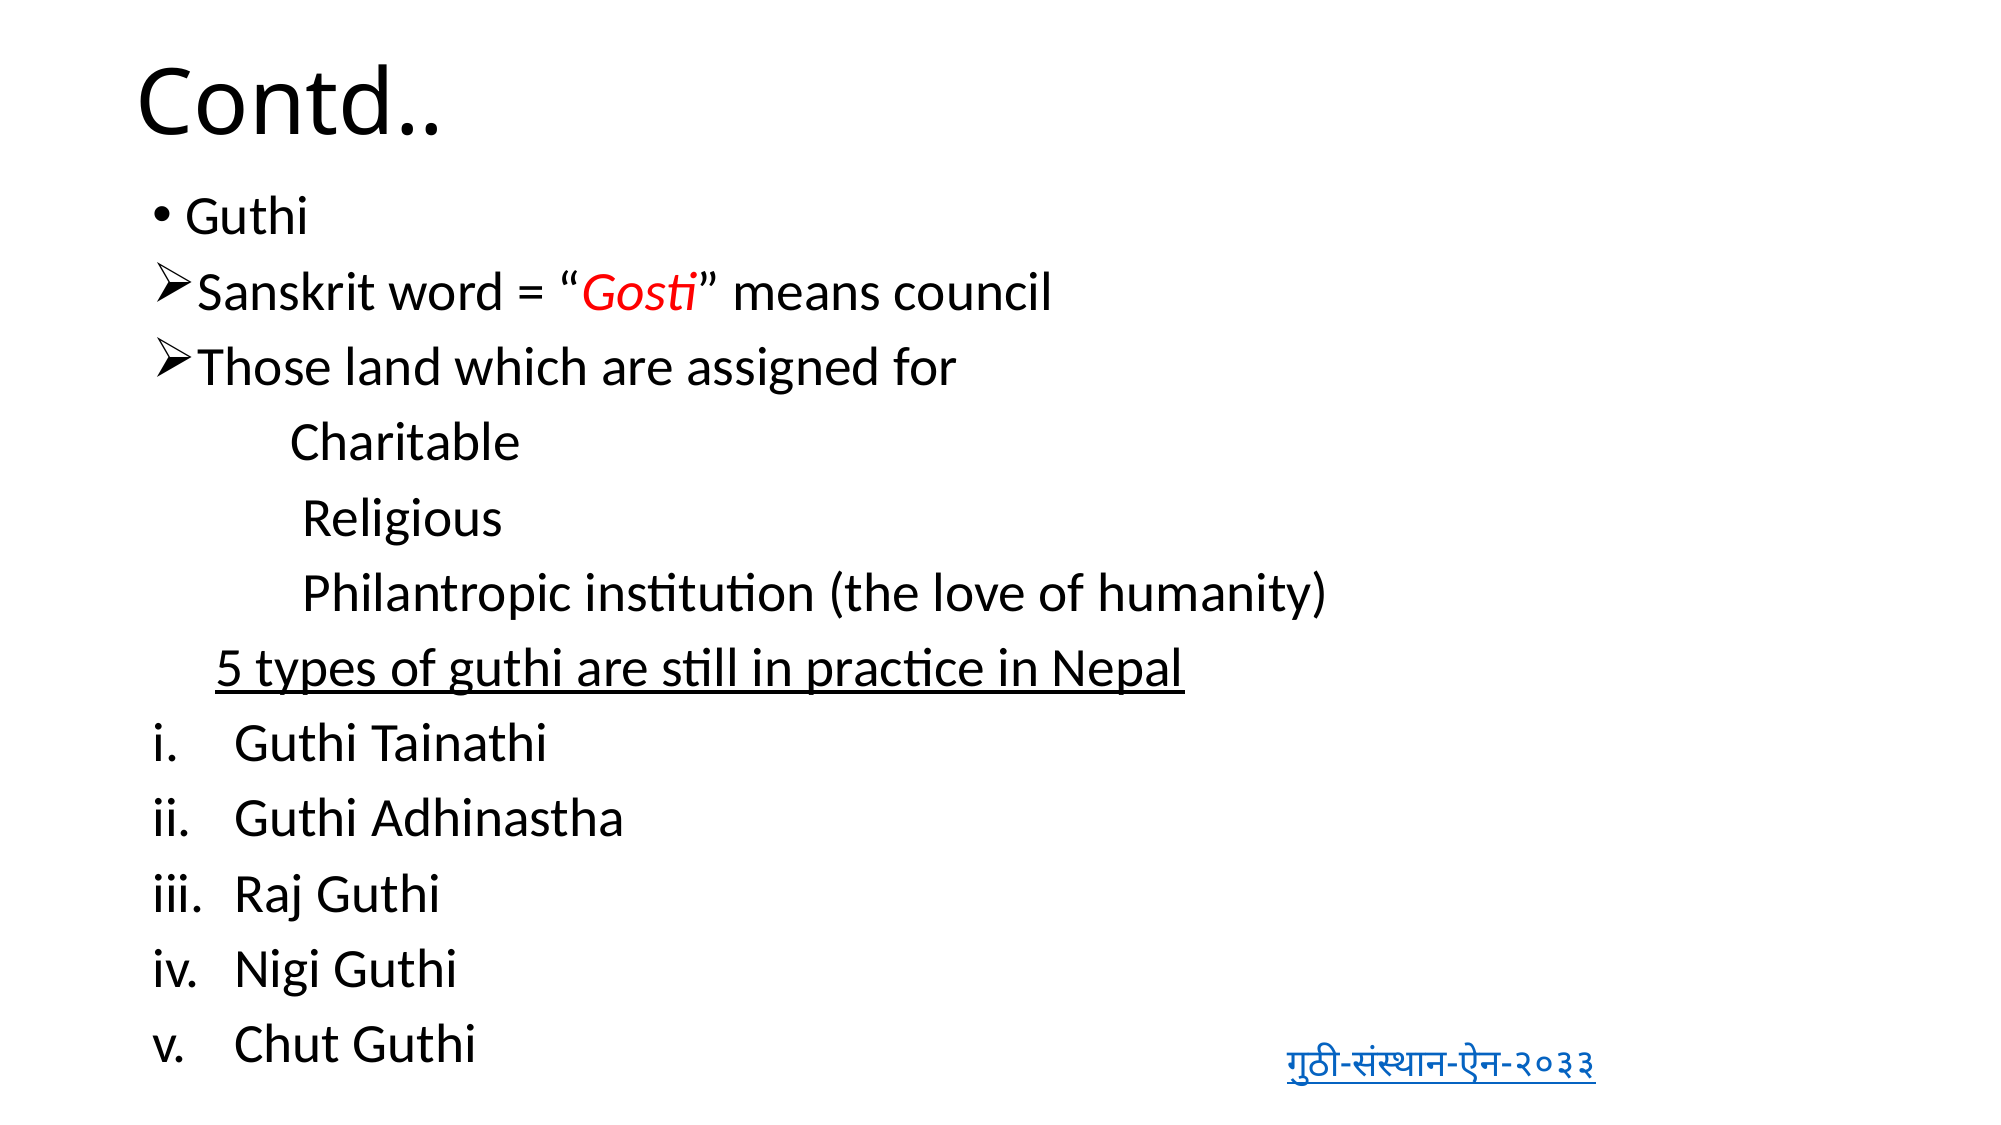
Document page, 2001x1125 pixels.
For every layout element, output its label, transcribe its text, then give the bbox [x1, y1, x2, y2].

text_box गुठी-संस्थान-ऐन-२०३३ [1272, 1031, 2000, 1096]
title Contd.. [120, 30, 1846, 180]
list Guthi Sanskrit word = “Gosti” means council Those land which are assigned for Charitable Religious Philantropic institution (the love of humanity) 5 types of guthi are still in practice in Nepal Guthi Tainathi Guthi Adhinastha Raj Guthi Nigi Guthi Chut Guthi [137, 179, 1863, 1093]
